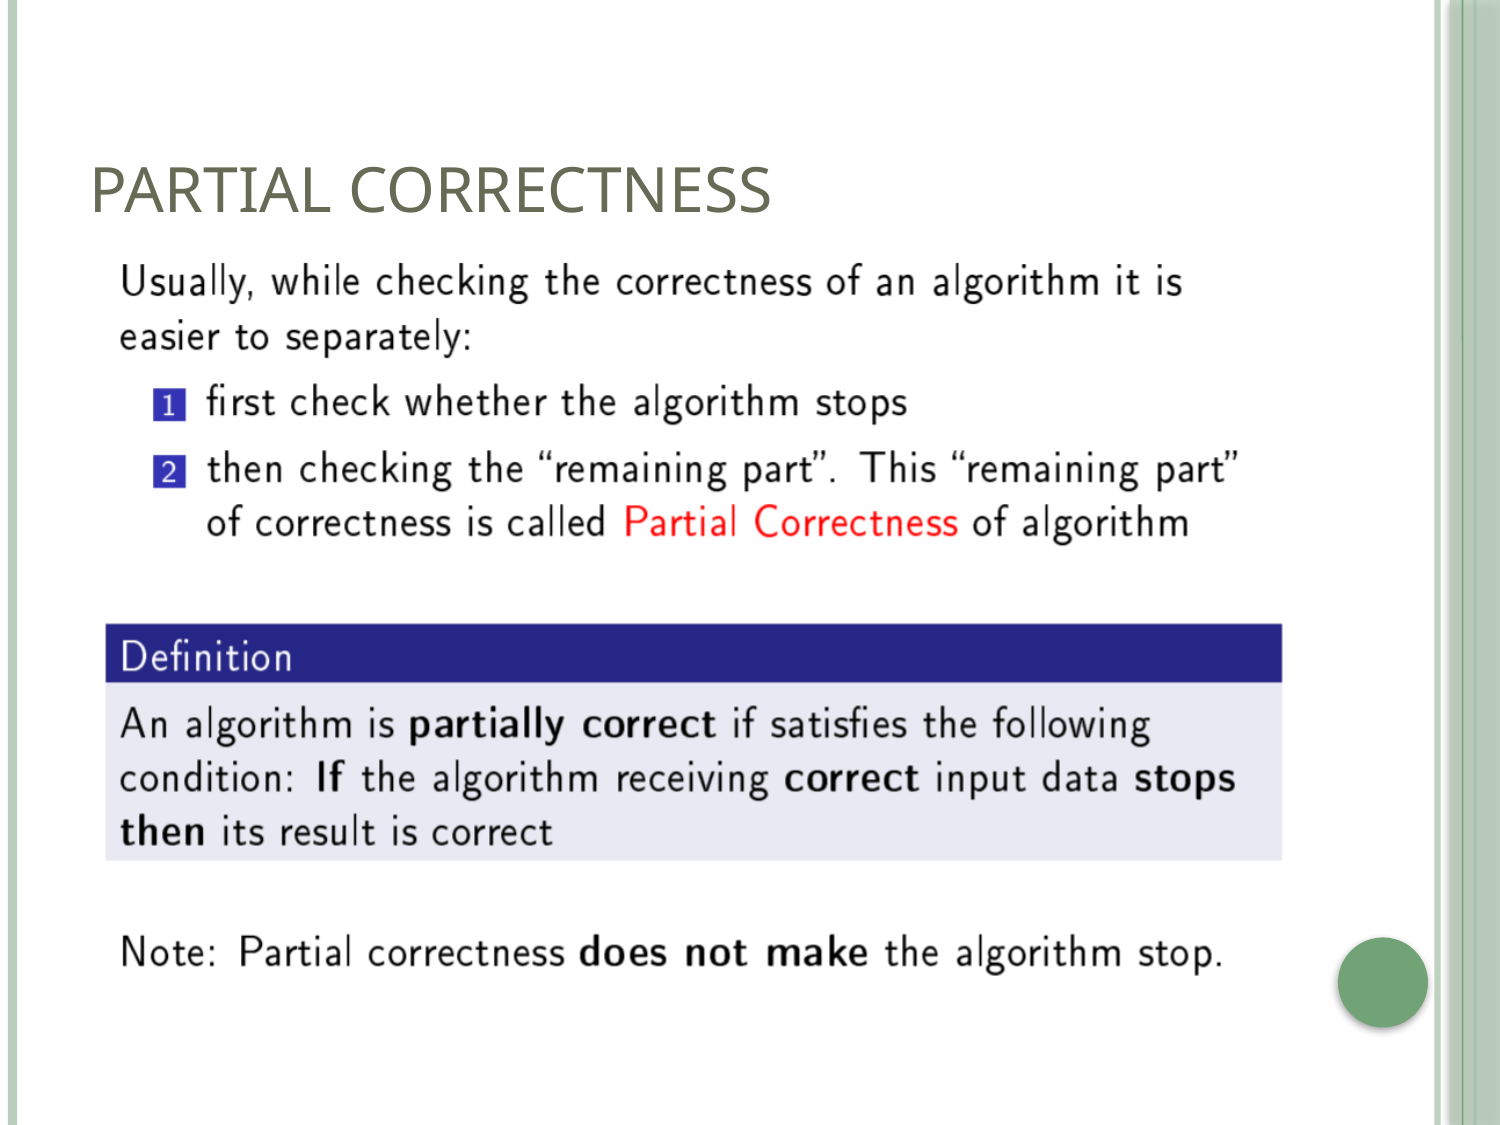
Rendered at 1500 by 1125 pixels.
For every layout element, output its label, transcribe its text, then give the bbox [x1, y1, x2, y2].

title Partial Correctness [75, 45, 1300, 233]
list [86, 249, 1301, 984]
